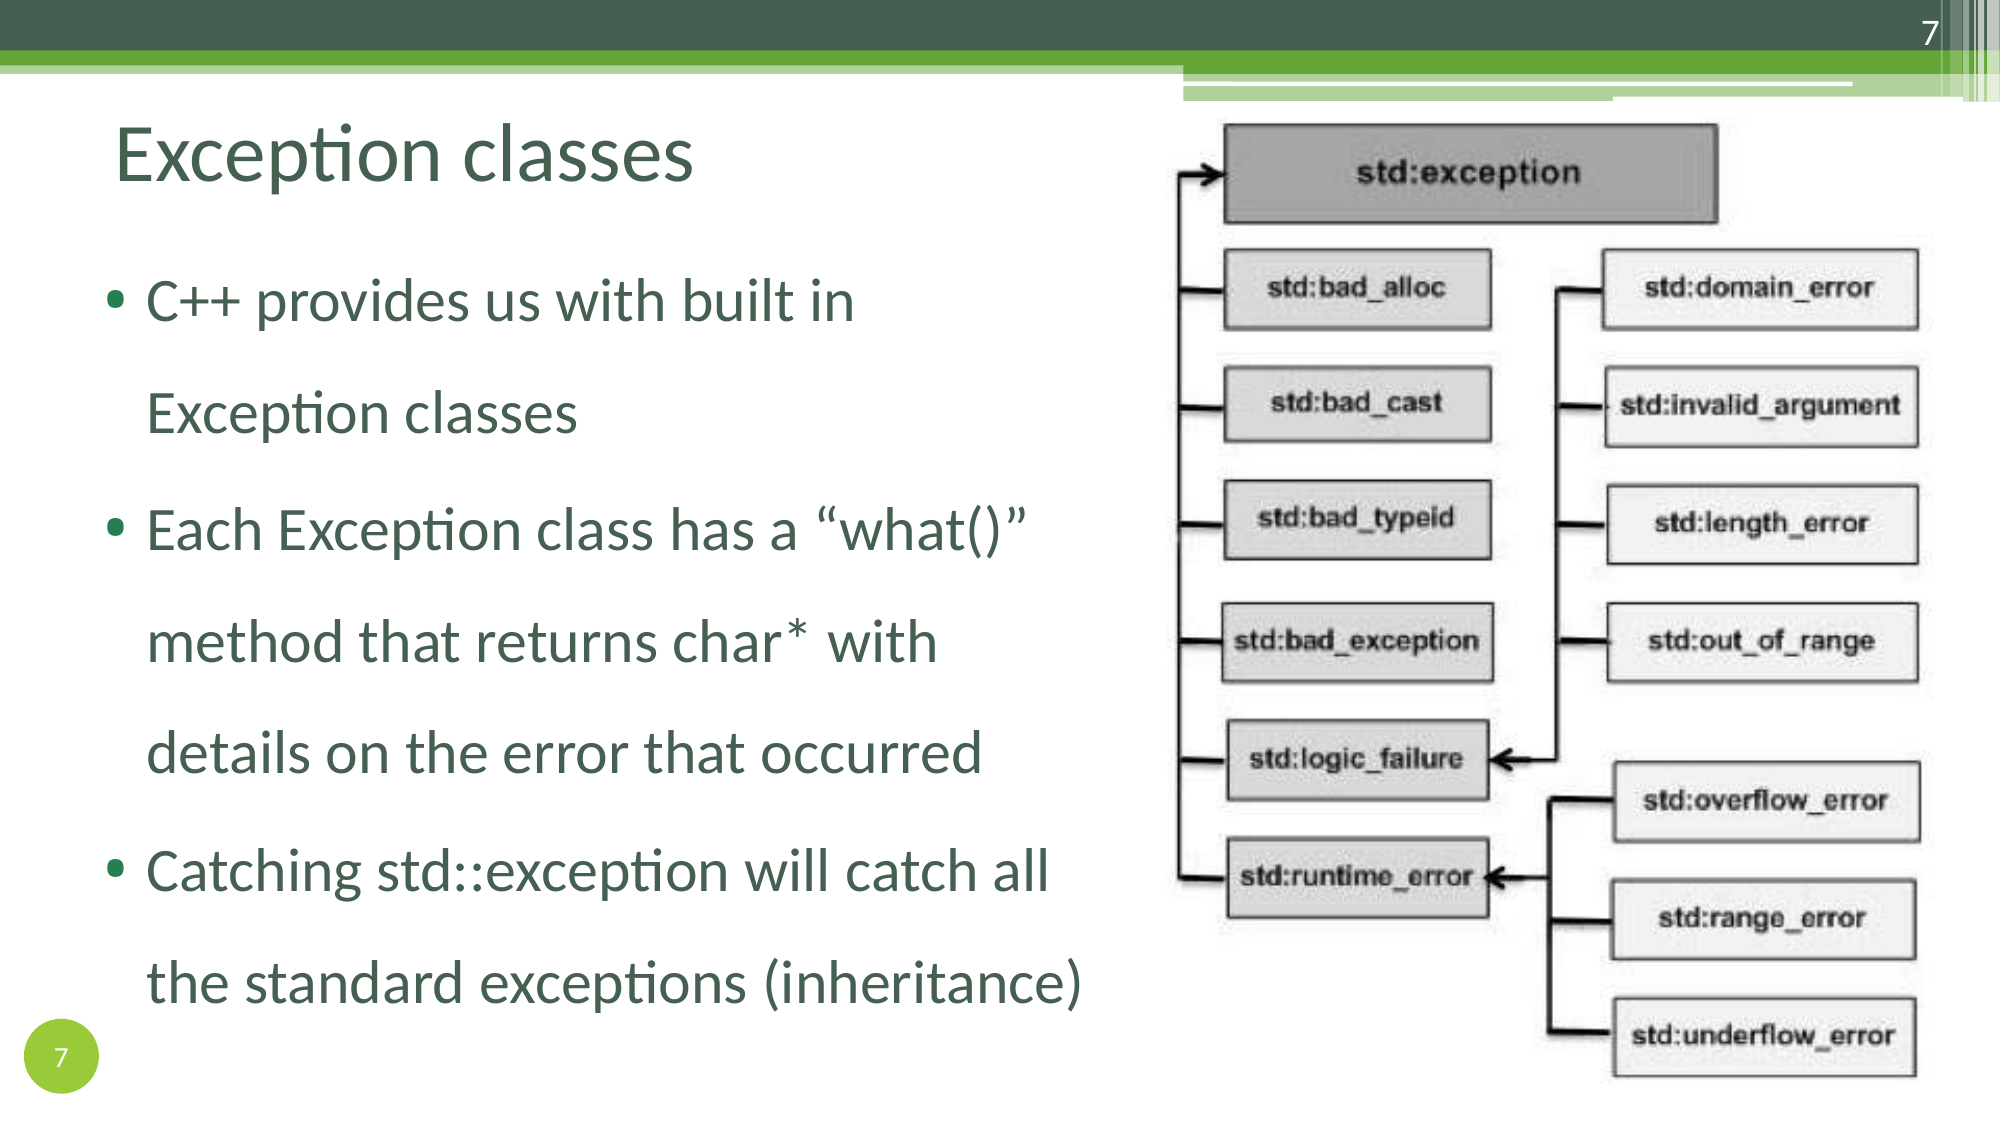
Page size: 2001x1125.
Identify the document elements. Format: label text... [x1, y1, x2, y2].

title Exception classes [99, 60, 1900, 236]
slide_number 7 [1788, 0, 1955, 61]
picture [1151, 101, 1955, 1115]
list C++ provides us with built in Exception classes Each Exception class has a “what()” method that returns char* with details on the error that occurred Catching std::exception will catch all the standard exceptions (inheritance) [71, 215, 1114, 1038]
